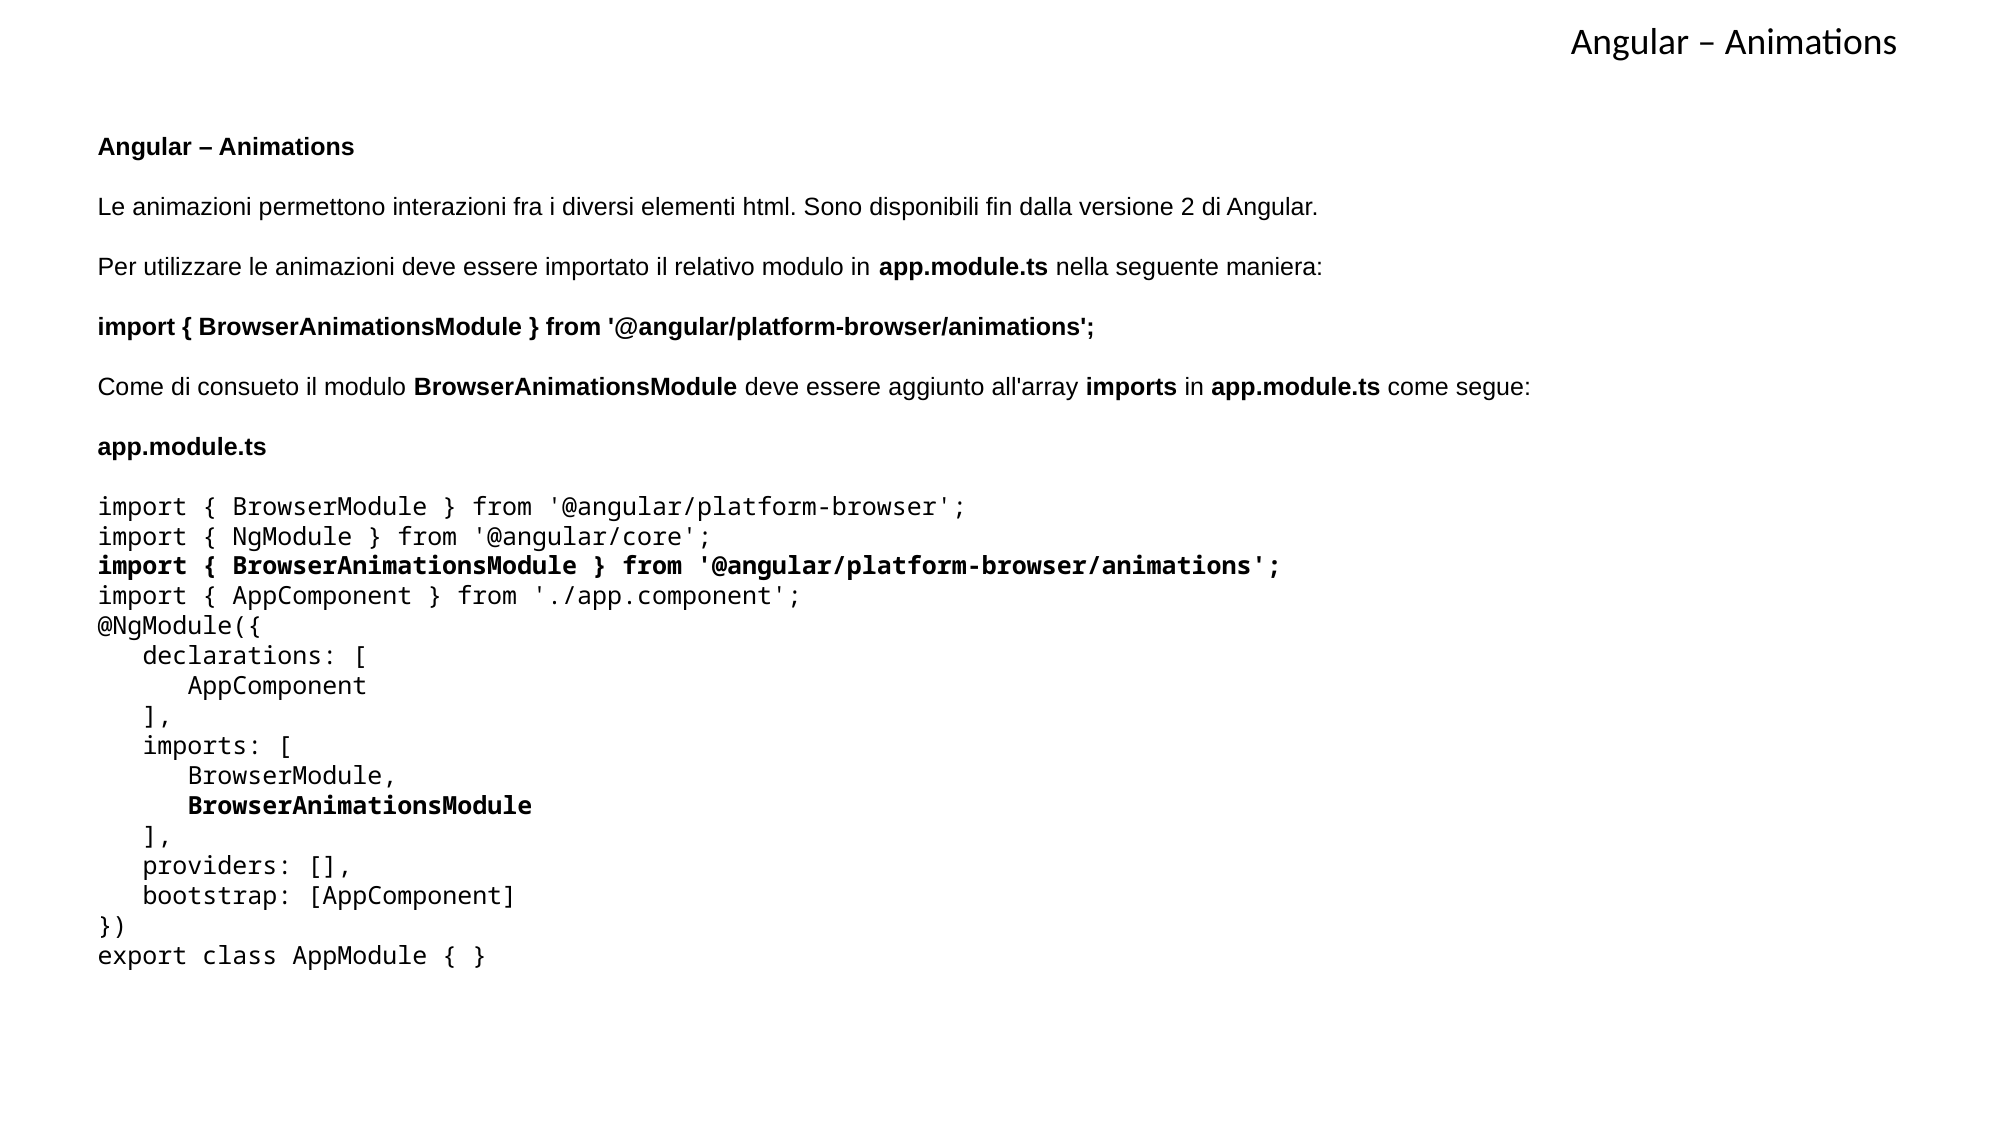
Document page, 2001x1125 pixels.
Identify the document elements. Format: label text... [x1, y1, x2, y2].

text_box Angular – Animations [1556, 9, 1965, 69]
text_box Angular – Animations Le animazioni permettono interazioni fra i diversi elementi html. Sono disponibili fin dalla versione 2 di Angular. Per utilizzare le animazioni deve essere importato il relativo modulo in app.module.ts nella seguente maniera: import { BrowserAnimationsModule } from '@angular/platform-browser/animations'; Come di consueto il modulo BrowserAnimationsModule deve essere aggiunto all'array imports in app.module.ts come segue: app.module.ts import { BrowserModule } from '@angular/platform-browser'; import { NgModule } from '@angular/core'; import { BrowserAnimationsModule } from '@angular/platform-browser/animations'; import { AppComponent } from './app.component'; @NgModule({ declarations: [ AppComponent ], imports: [ BrowserModule, BrowserAnimationsModule ], providers: [], bootstrap: [AppComponent] }) export class AppModule { } [82, 123, 1913, 1125]
